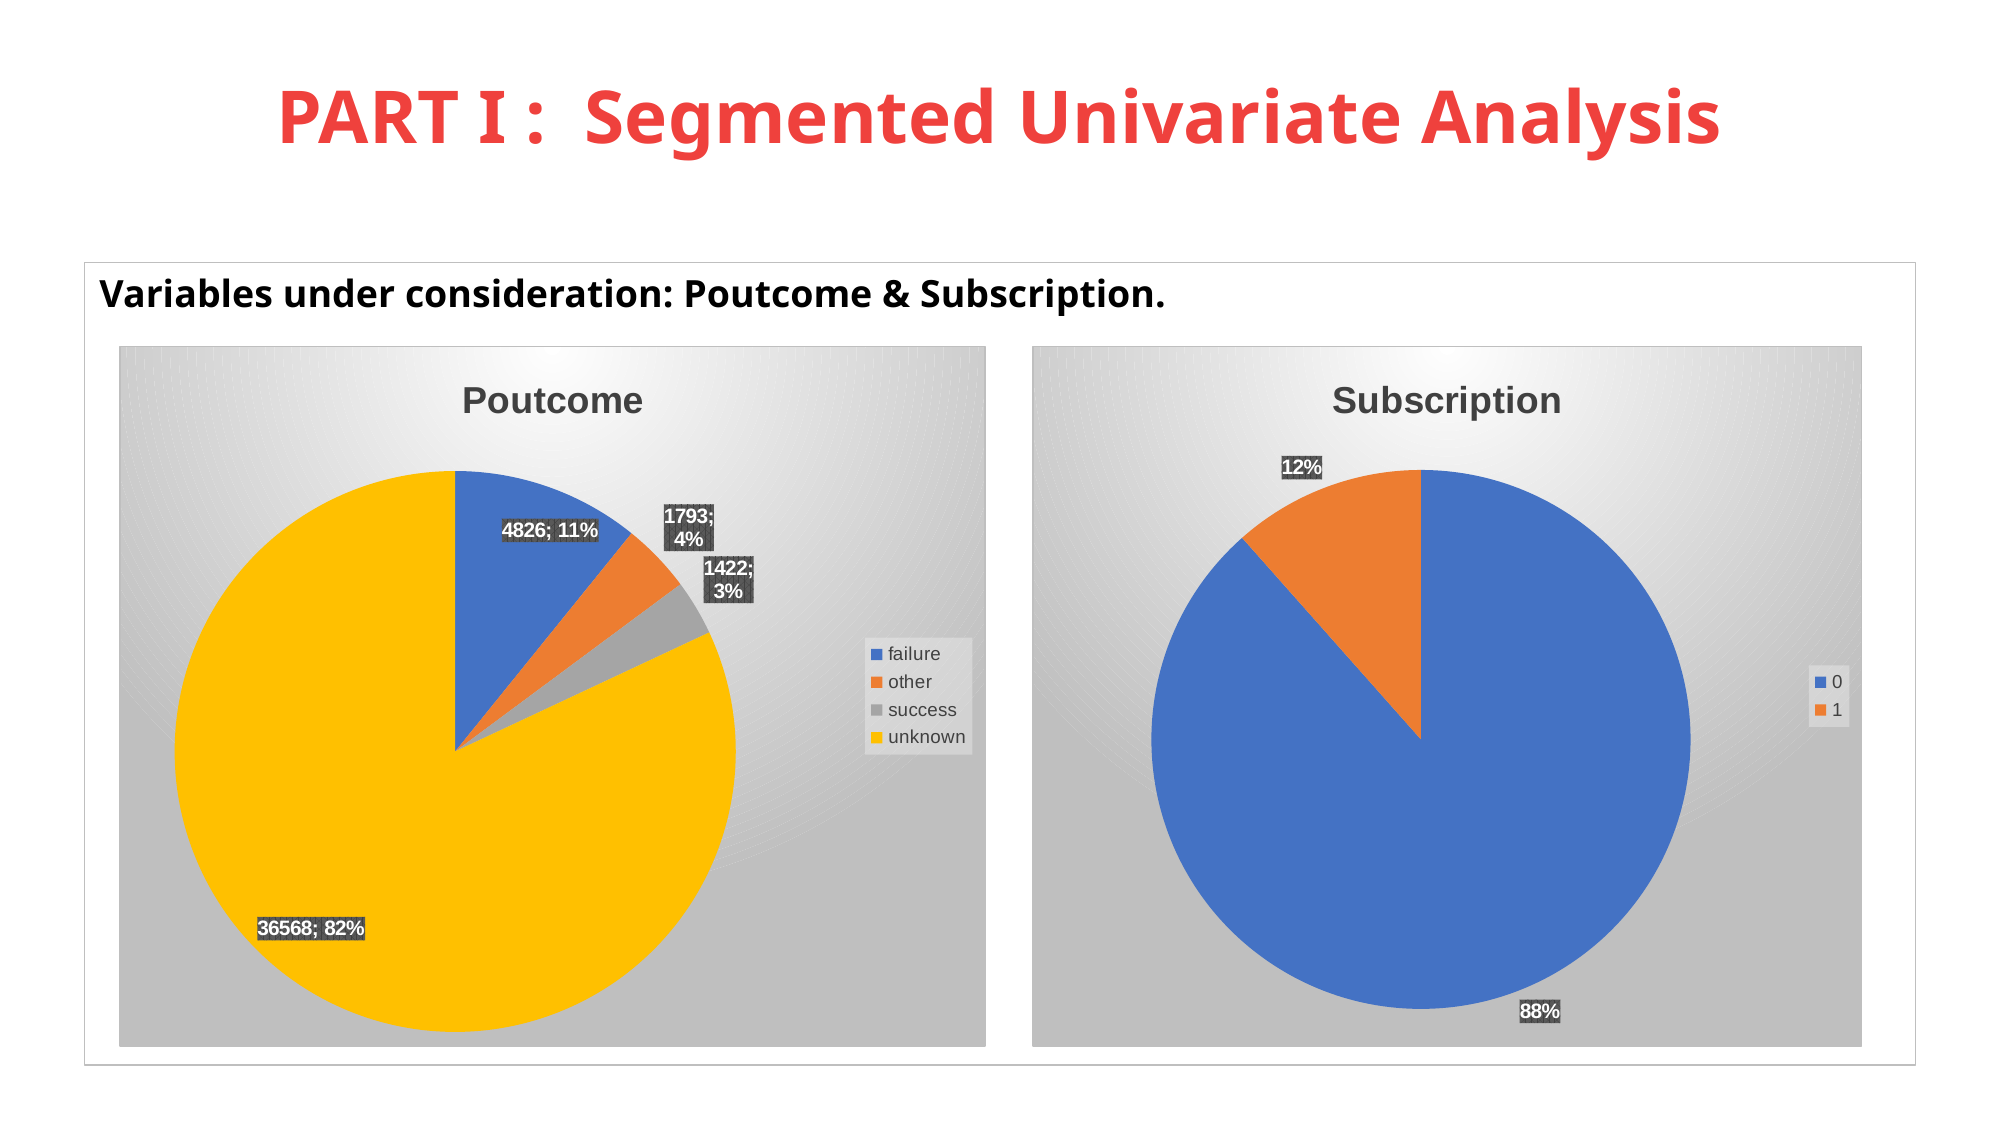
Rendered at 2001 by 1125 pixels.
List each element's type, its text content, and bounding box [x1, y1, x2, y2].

chart [119, 345, 986, 1047]
text_box Variables under consideration: Poutcome & Subscription. [84, 262, 1916, 1066]
title PART I : Segmented Univariate Analysis [137, 59, 1863, 262]
chart [1032, 345, 1863, 1047]
